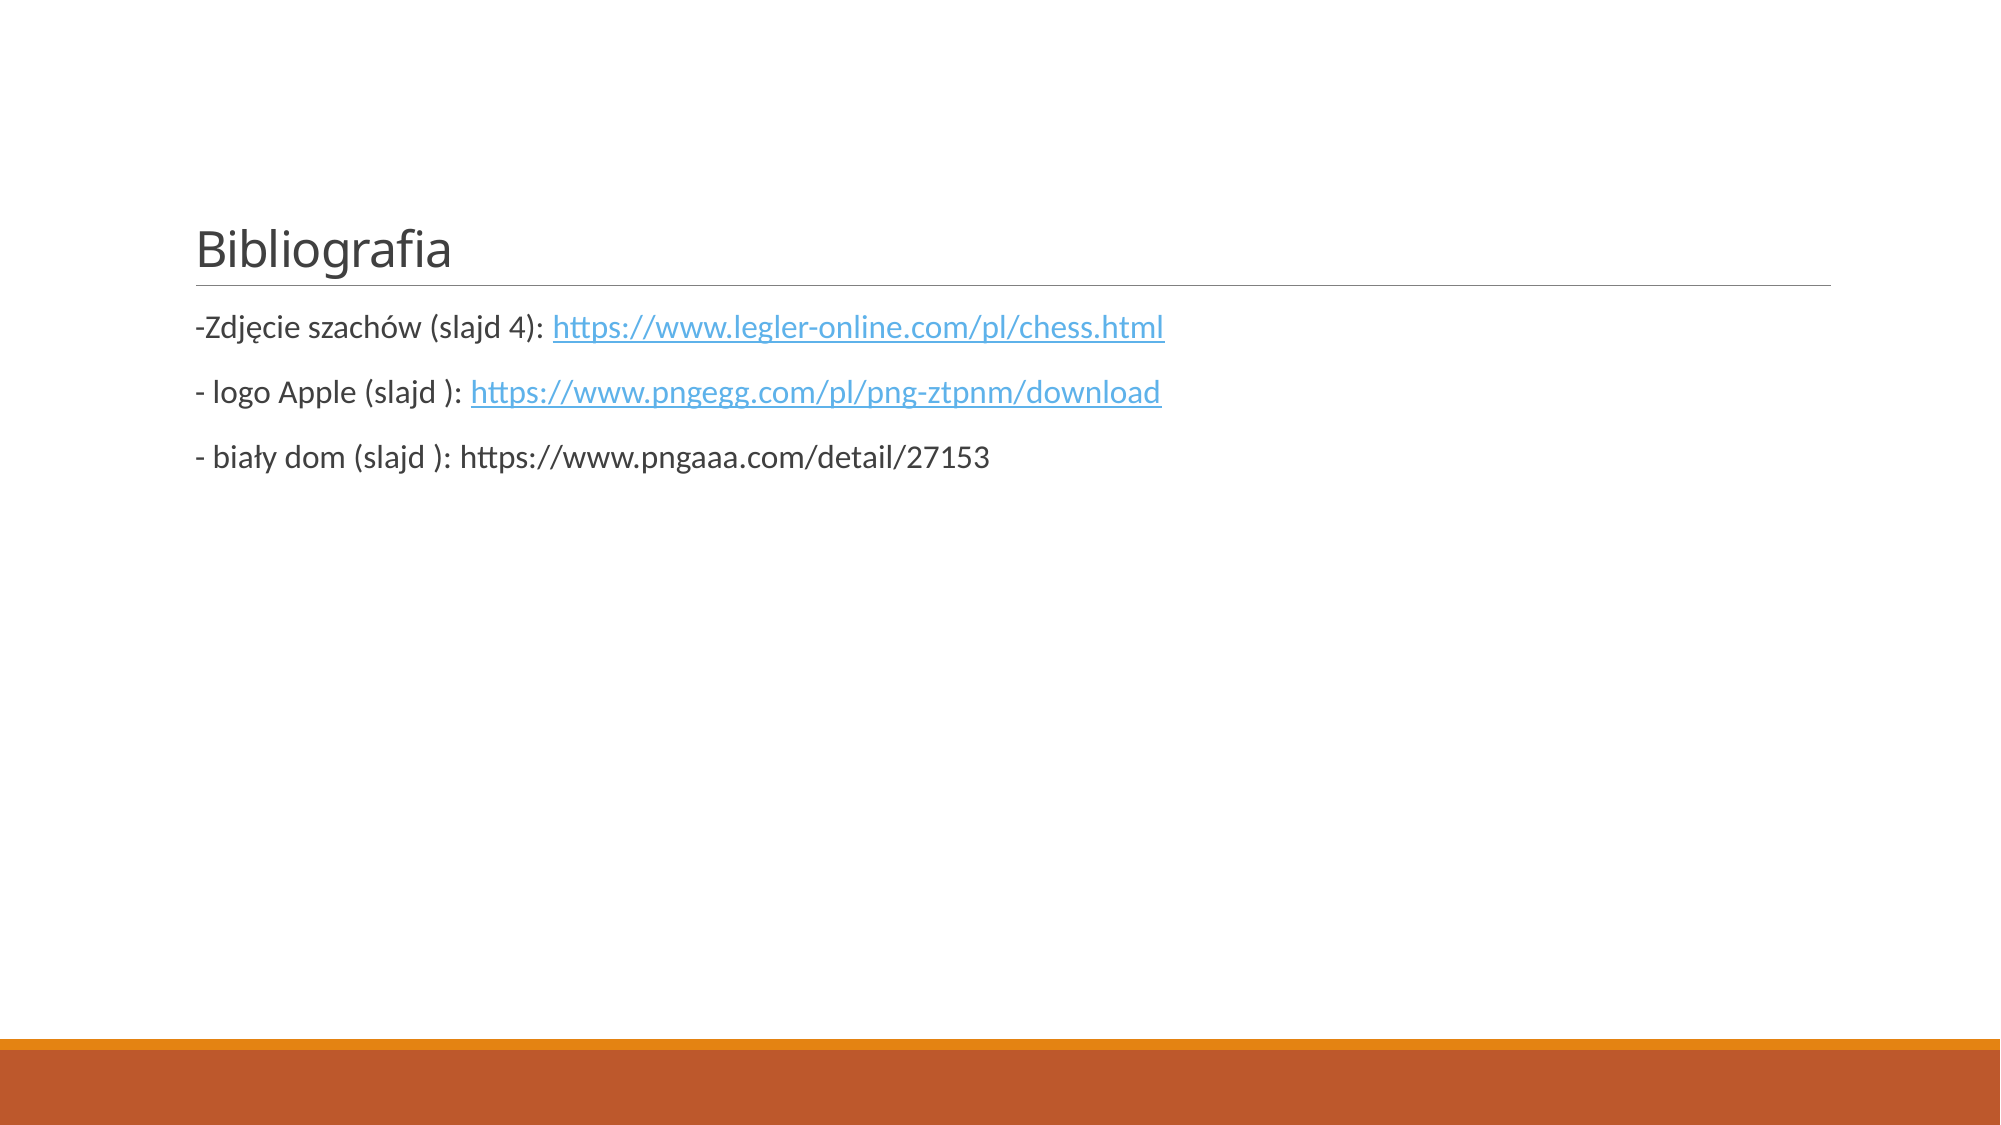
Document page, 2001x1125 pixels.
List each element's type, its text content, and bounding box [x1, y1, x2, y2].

list -Zdjęcie szachów (slajd 4): https://www.legler-online.com/pl/chess.html - logo Apple (slajd ): https://www.pngegg.com/pl/png-ztpnm/download - biały dom (slajd ): https://www.pngaaa.com/detail/27153 [180, 302, 1830, 963]
title Bibliografia [180, 47, 1830, 285]
